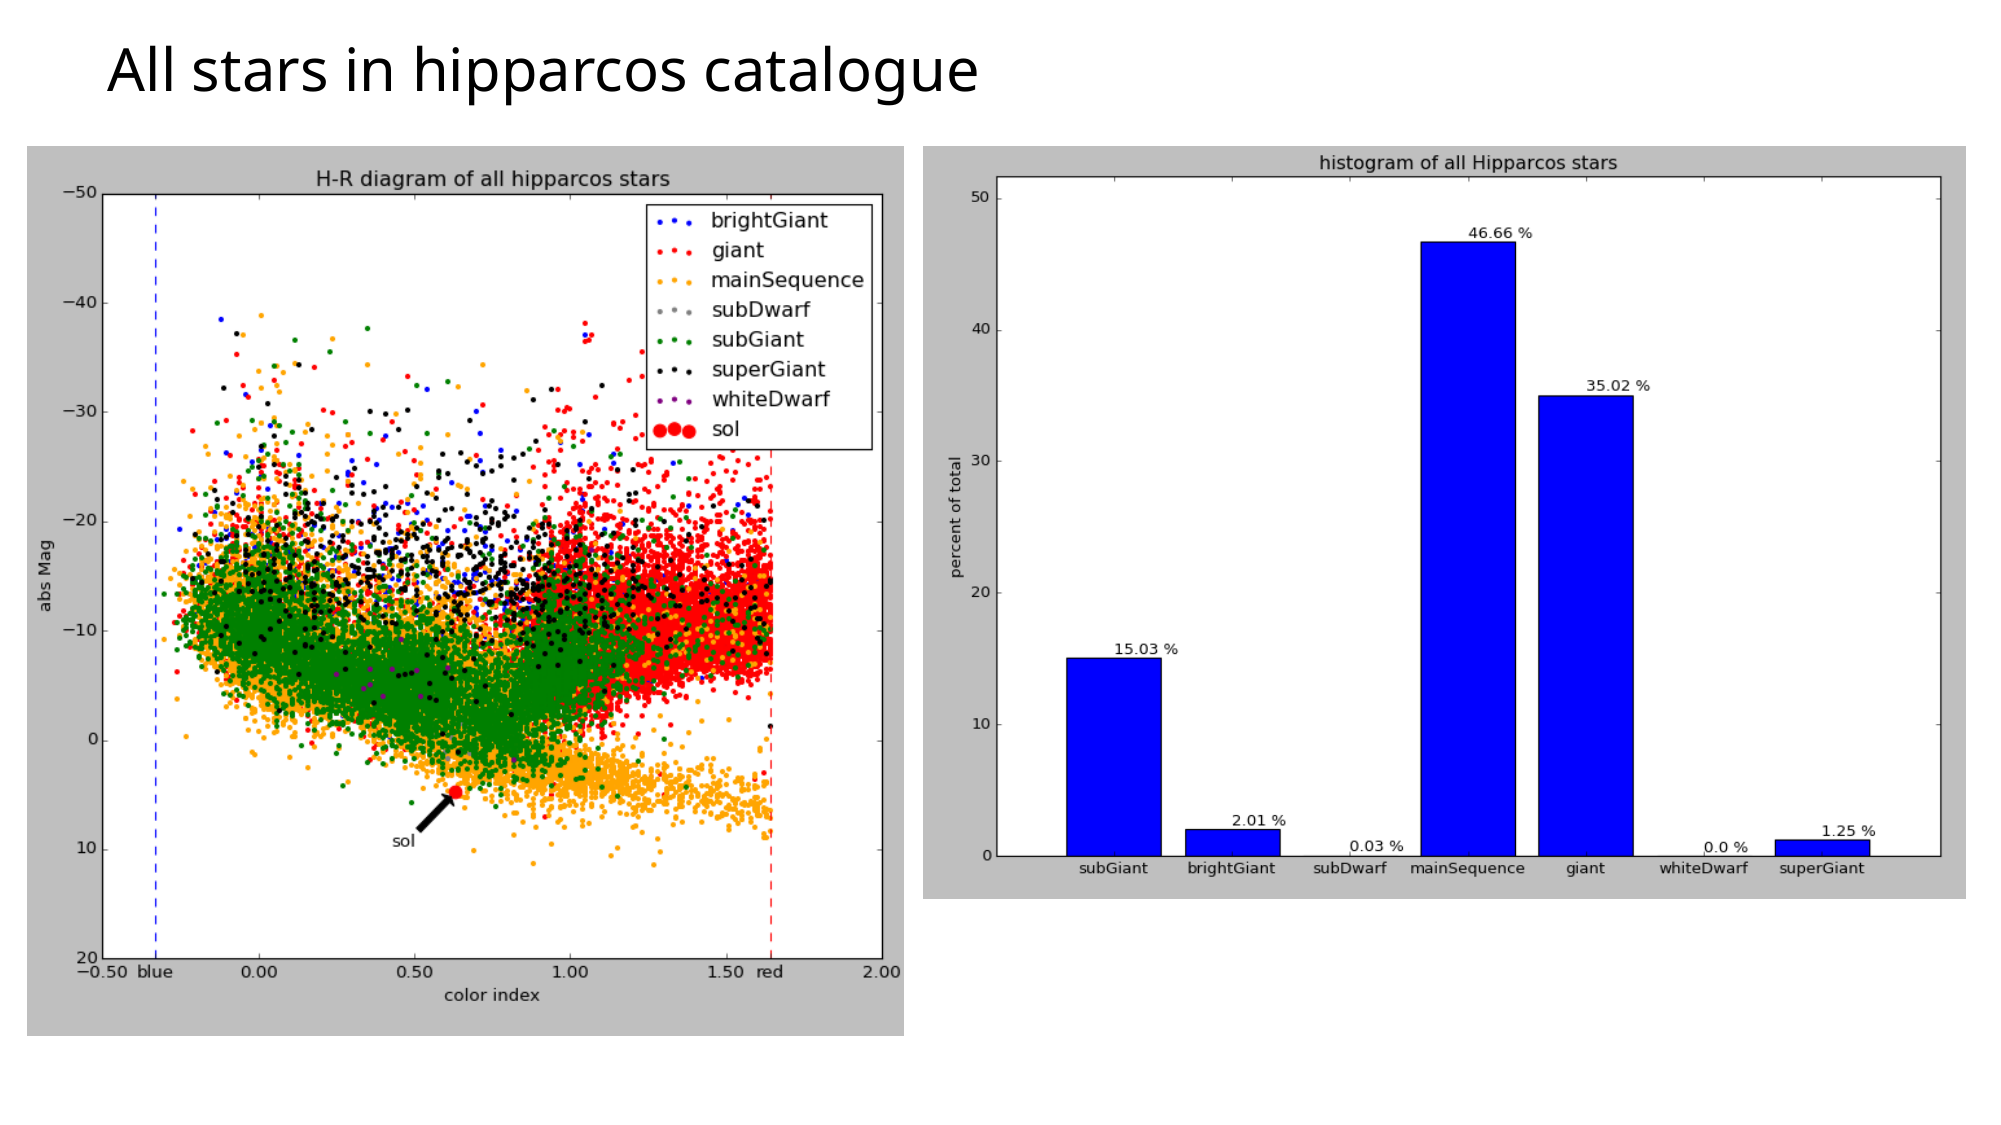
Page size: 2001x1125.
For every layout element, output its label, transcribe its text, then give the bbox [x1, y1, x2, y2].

picture [923, 146, 1966, 899]
title All stars in hipparcos catalogue [92, 32, 1818, 113]
picture [27, 146, 904, 1037]
